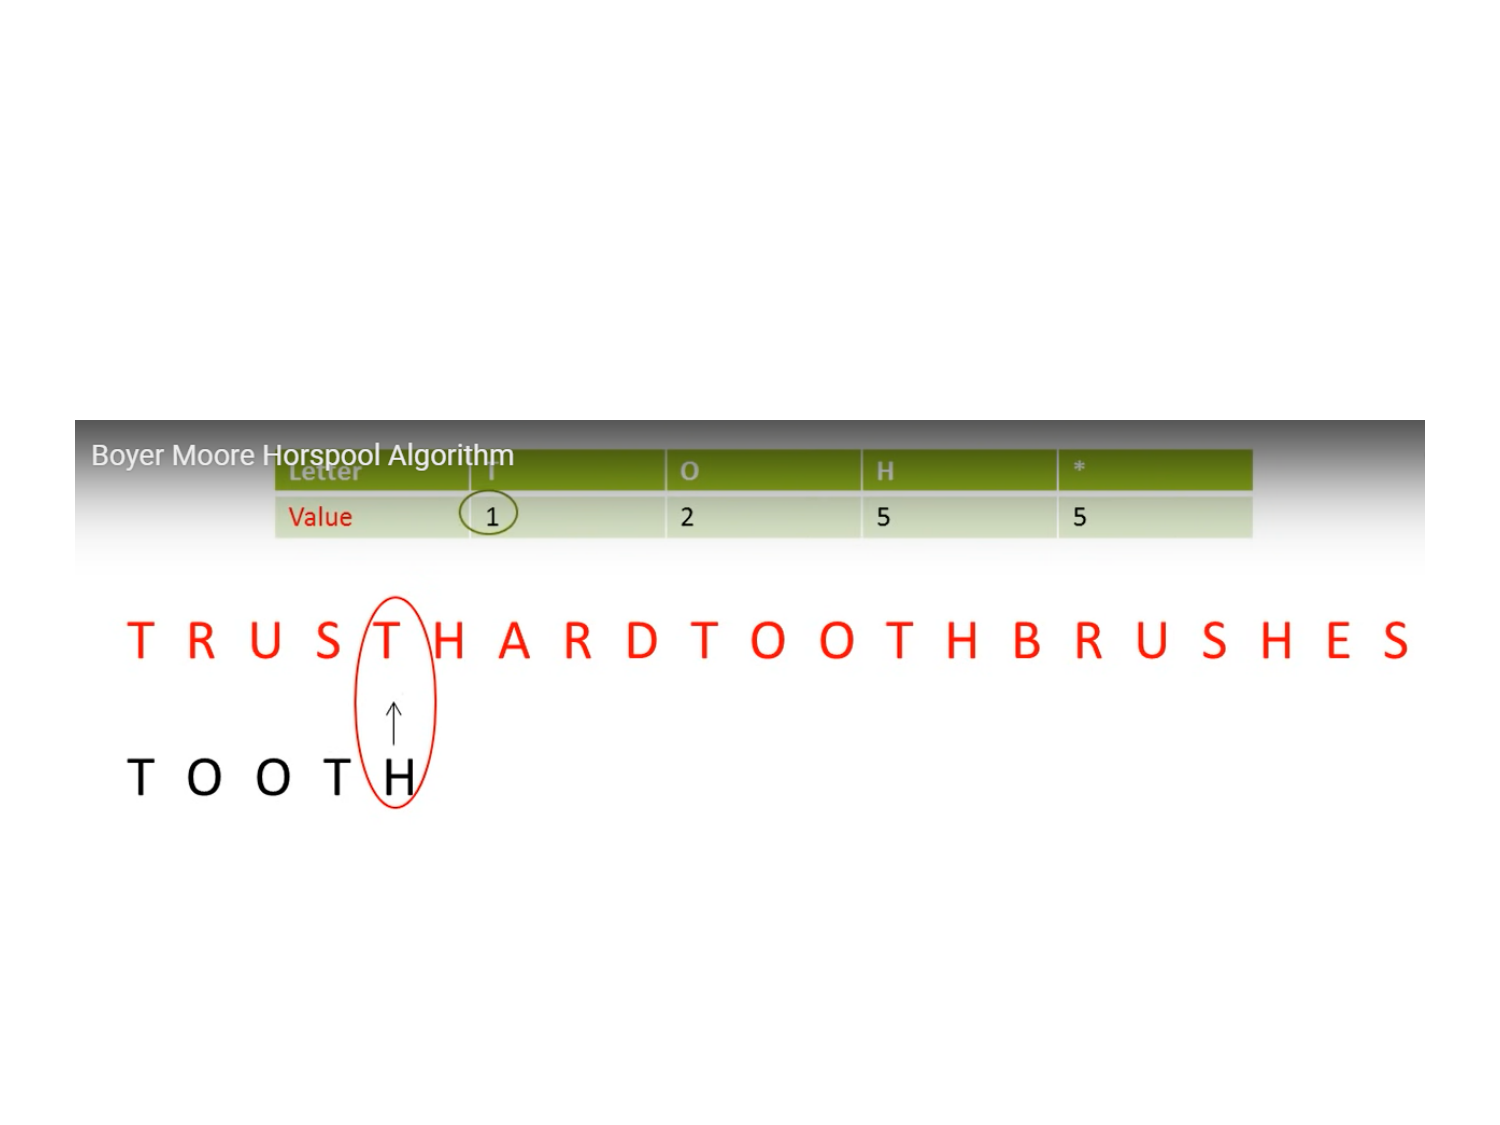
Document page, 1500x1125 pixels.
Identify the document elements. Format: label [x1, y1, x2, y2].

list [74, 419, 1426, 848]
